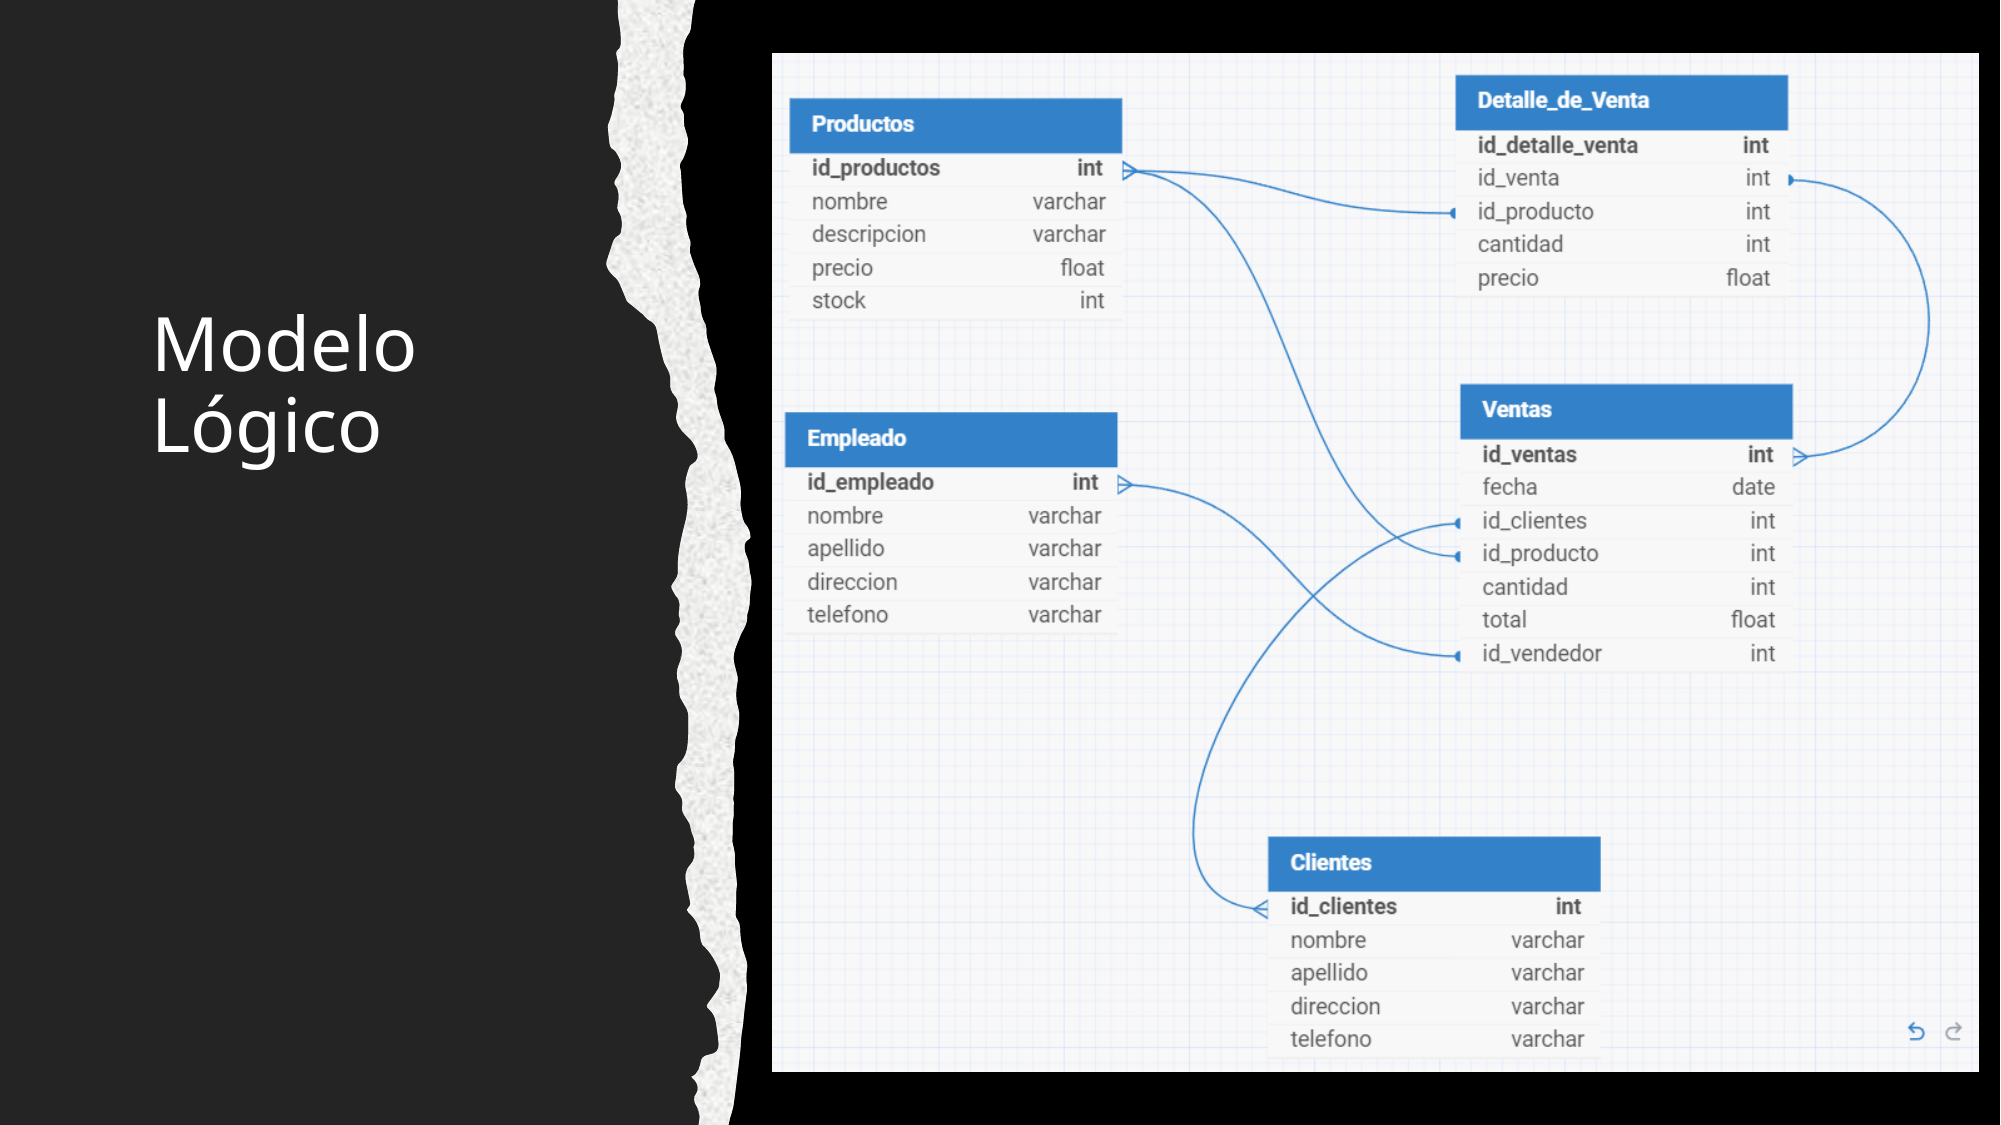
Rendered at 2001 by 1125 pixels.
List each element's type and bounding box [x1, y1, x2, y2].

text_box [752, 0, 2000, 1125]
picture [772, 52, 1980, 1073]
text_box [0, 0, 752, 1125]
